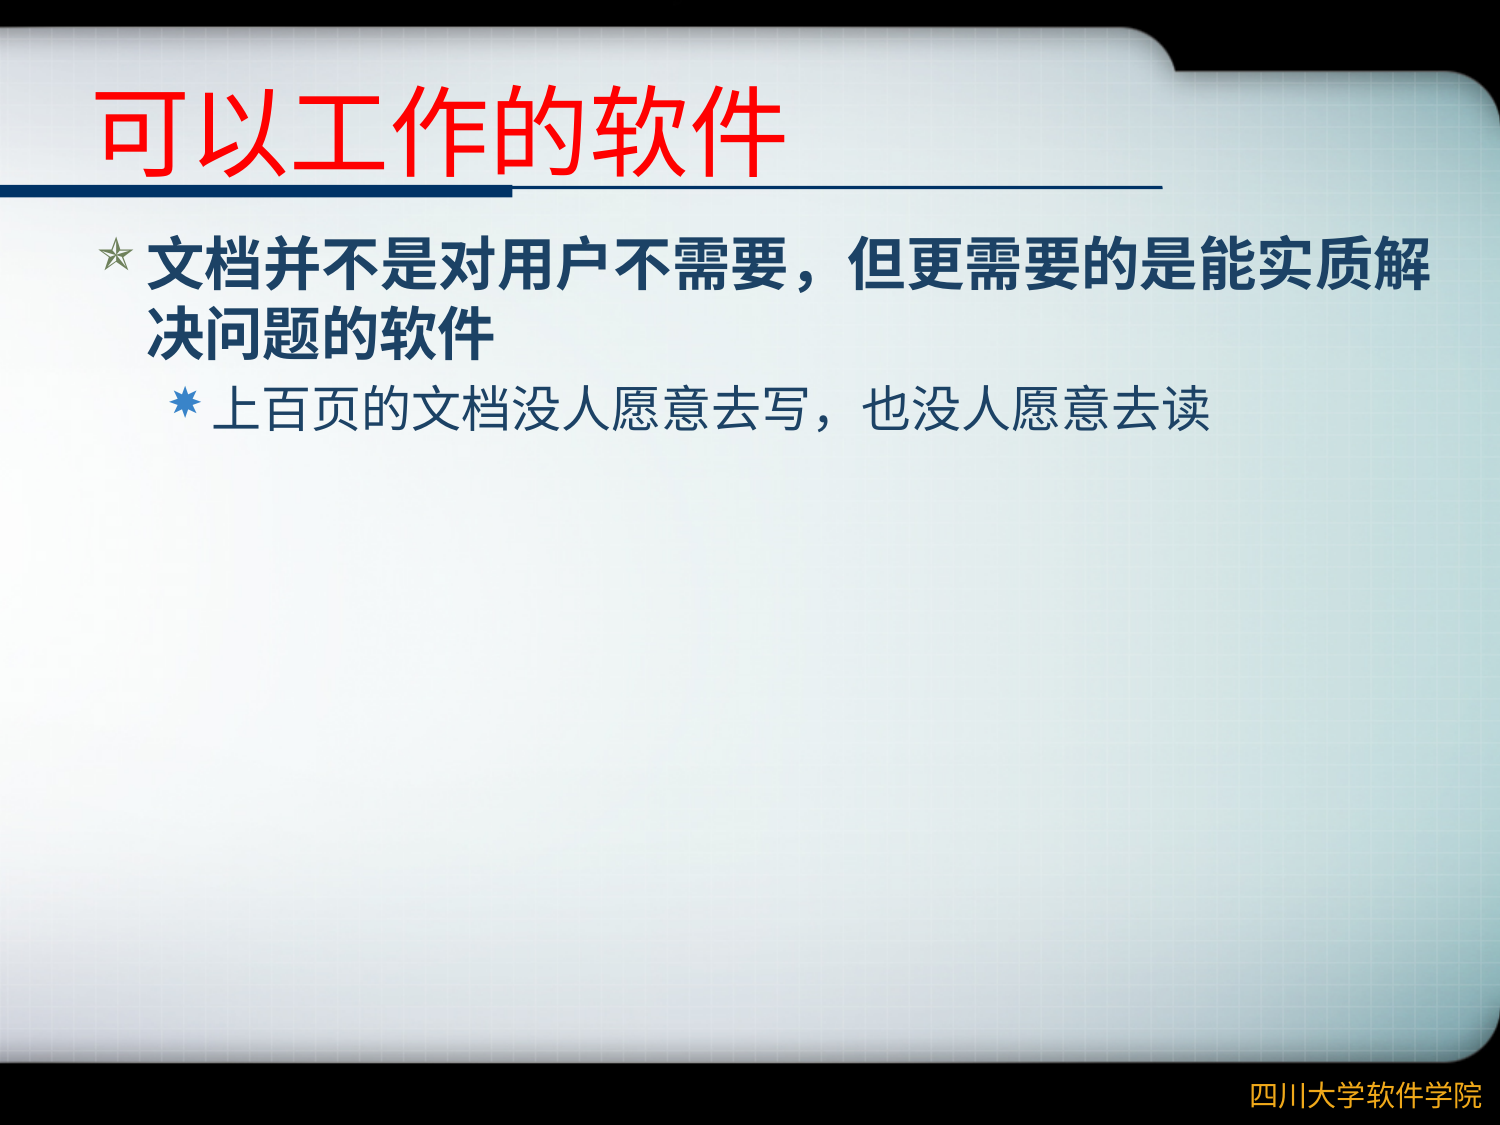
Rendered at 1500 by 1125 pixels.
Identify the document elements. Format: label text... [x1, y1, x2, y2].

list 文档并不是对用户不需要，但更需要的是能实质解决问题的软件 上百页的文档没人愿意去写，也没人愿意去读 [75, 219, 1447, 1059]
title 可以工作的软件 [75, 78, 1447, 180]
picture [0, 0, 1500, 1125]
